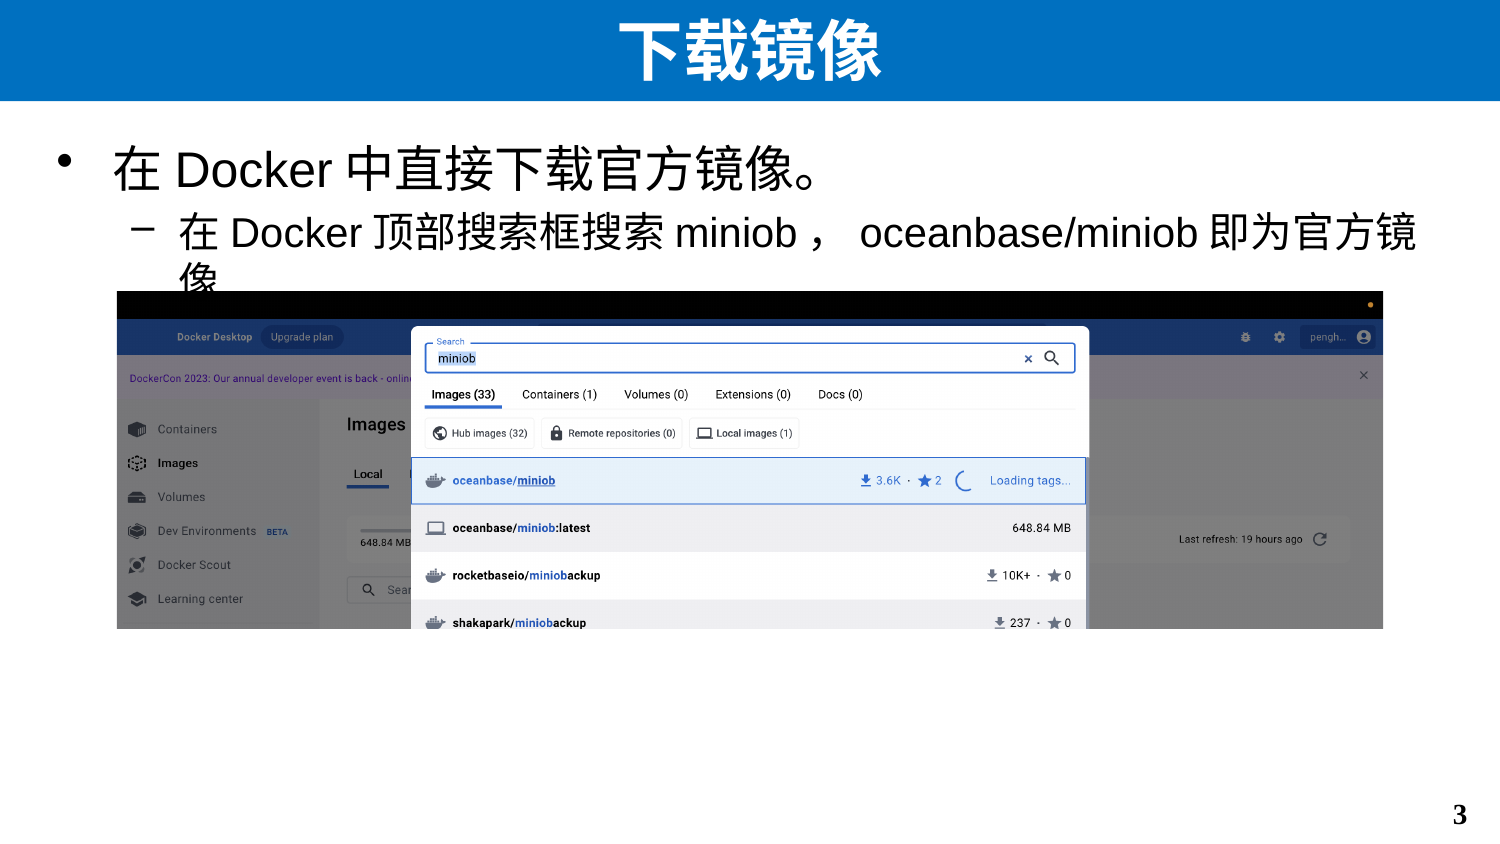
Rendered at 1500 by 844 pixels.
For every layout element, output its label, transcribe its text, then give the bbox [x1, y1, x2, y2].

picture [116, 291, 1384, 629]
title 下载镜像 [0, 0, 1500, 102]
list 在Docker中直接下载官方镜像。 在Docker顶部搜索框搜索miniob，oceanbase/miniob即为官方镜像 点击打开后，选择pull并run即可运行 [41, 129, 1447, 754]
